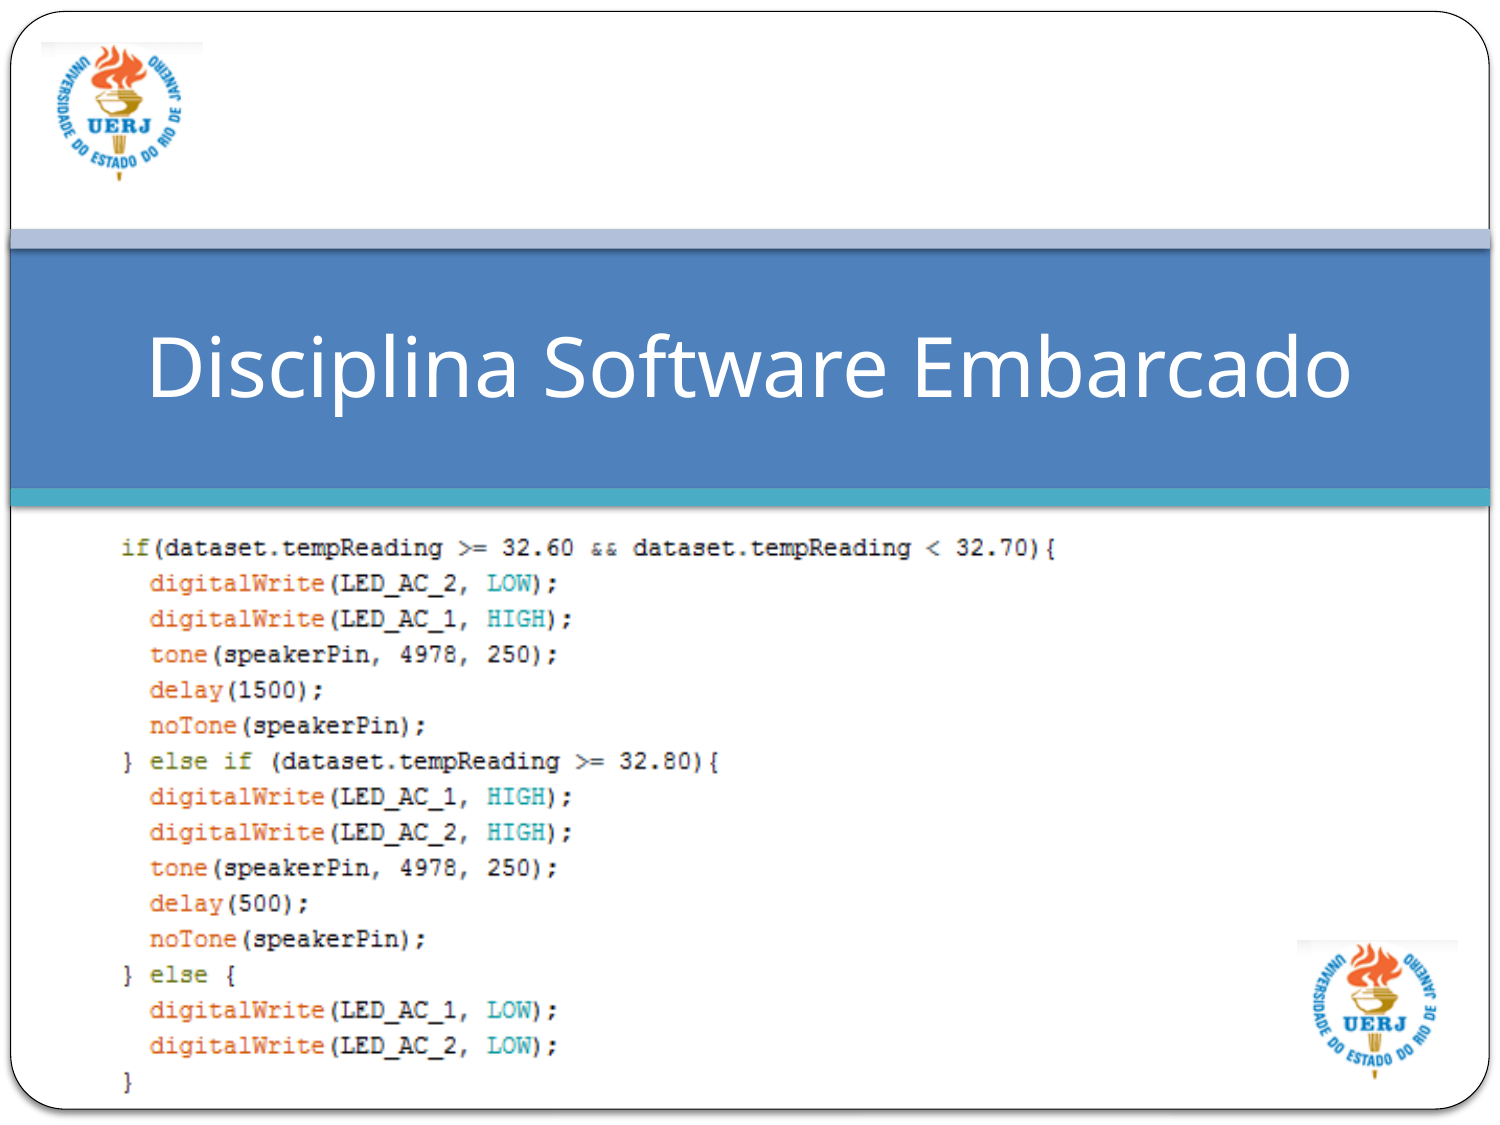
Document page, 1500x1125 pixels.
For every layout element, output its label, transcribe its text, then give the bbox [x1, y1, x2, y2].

text_box Disciplina Software Embarcado [74, 247, 1425, 488]
text_box [123, 524, 1366, 1071]
picture [92, 530, 1076, 1098]
picture [41, 42, 203, 189]
picture [1296, 940, 1459, 1086]
